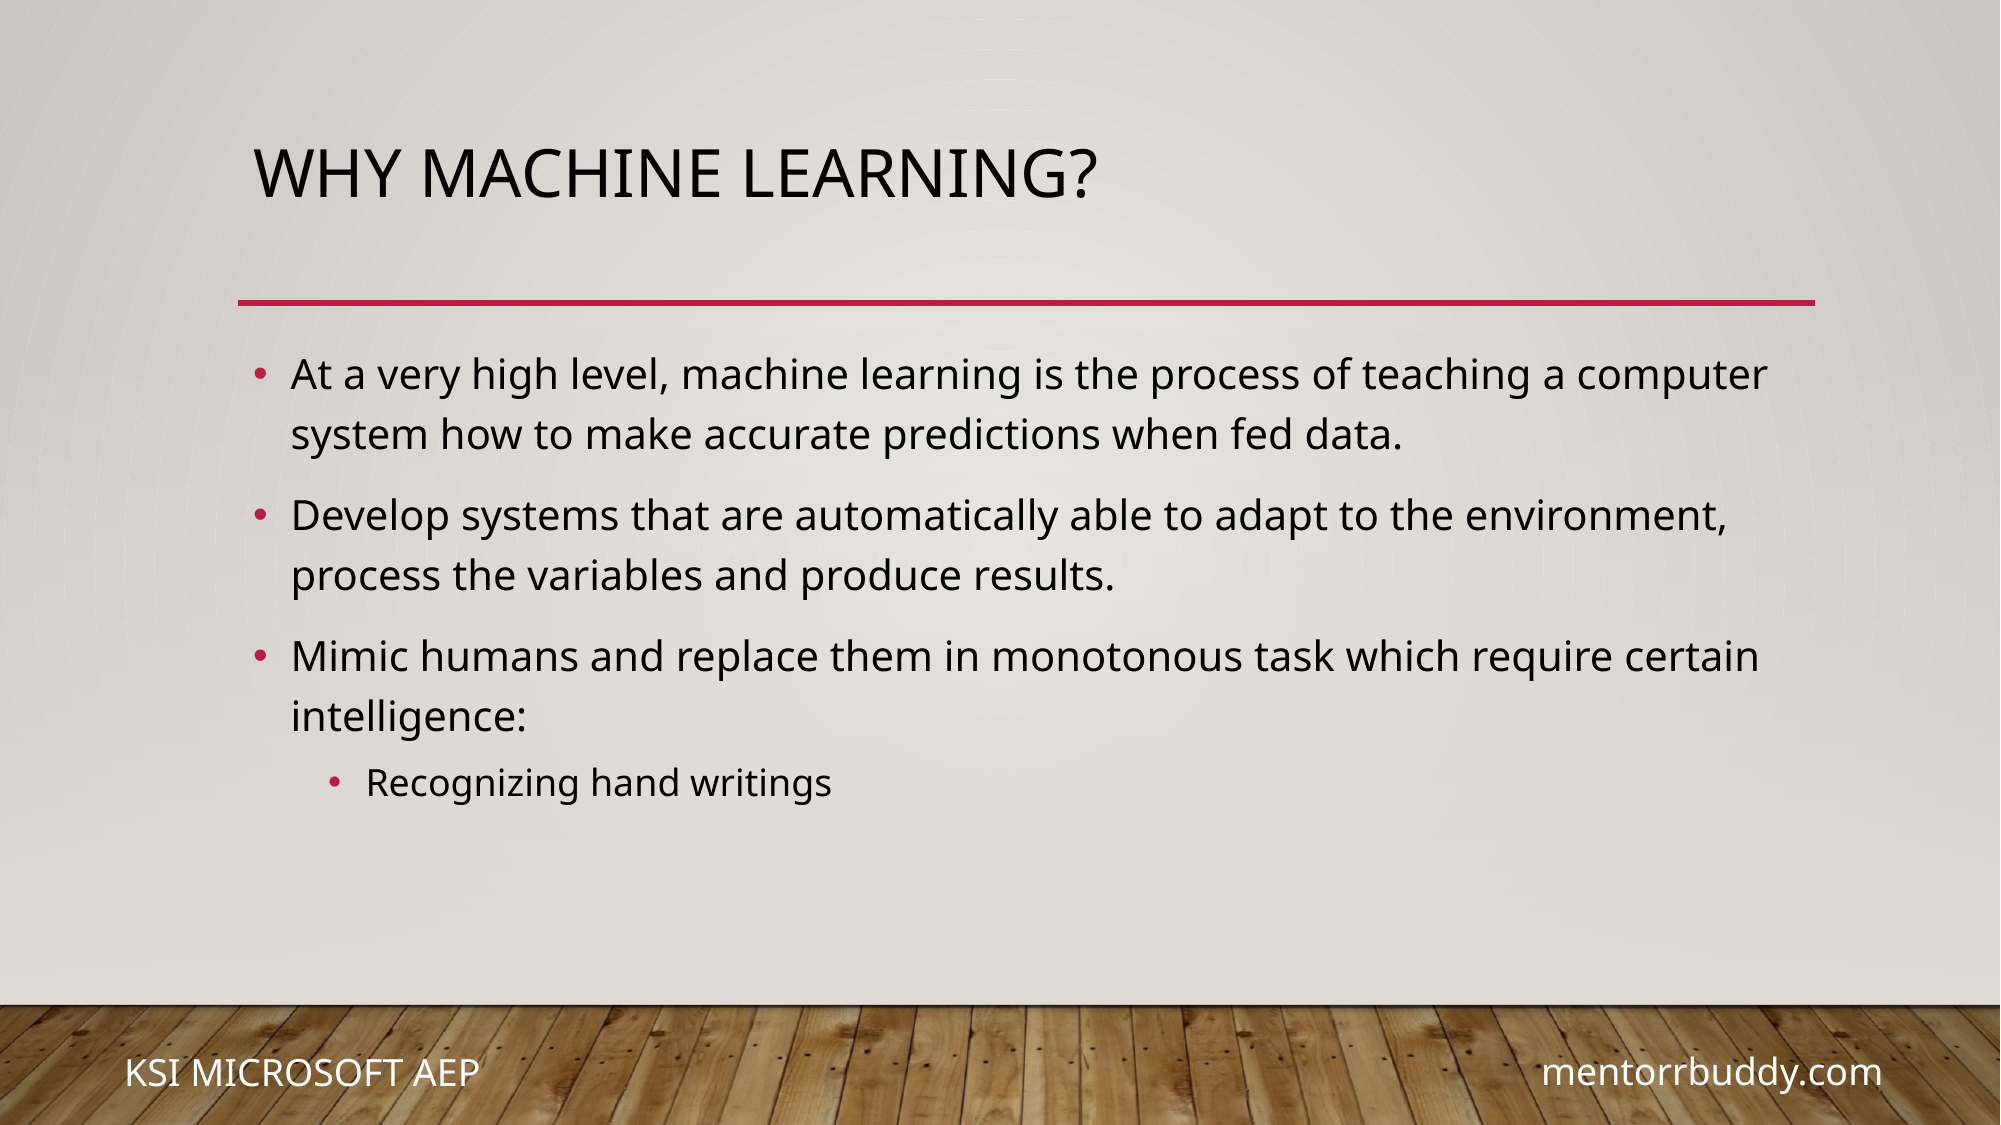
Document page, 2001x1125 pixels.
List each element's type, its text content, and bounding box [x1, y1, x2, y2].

picture [0, 1005, 2000, 1125]
list At a very high level, machine learning is the process of teaching a computer system how to make accurate predictions when fed data. Develop systems that are automatically able to adapt to the environment, process the variables and produce results. Mimic humans and replace them in monotonous task which require certain intelligence: Recognizing hand writings [238, 330, 1814, 897]
title Why machine learning? [238, 131, 1814, 305]
